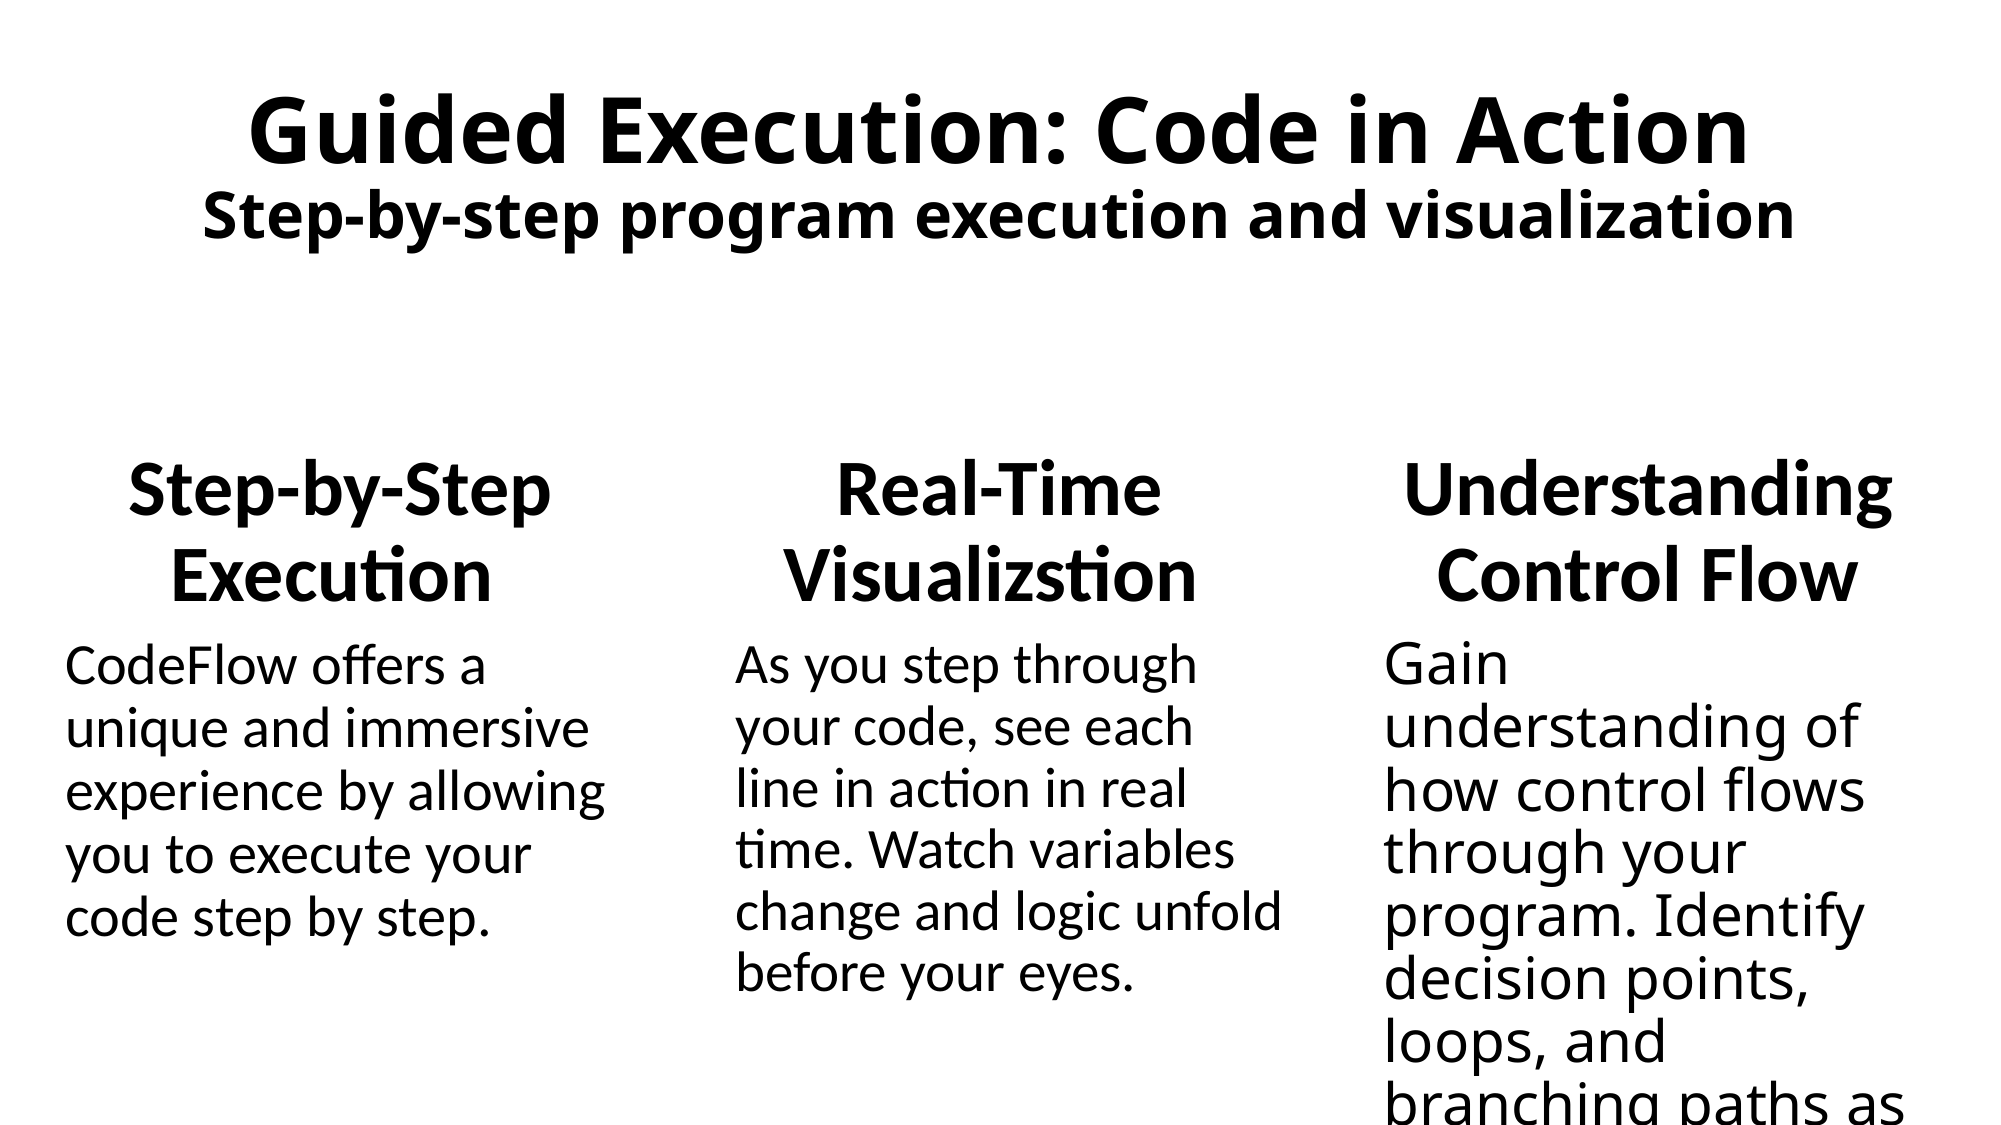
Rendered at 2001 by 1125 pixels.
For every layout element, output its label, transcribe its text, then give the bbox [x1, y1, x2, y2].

list Step-by-Step Execution [50, 439, 632, 628]
list As you step through your code, see each line in action in real time. Watch variables change and logic unfold before your eyes. [720, 627, 1302, 1066]
list CodeFlow offers a unique and immersive experience by allowing you to execute your code step by step. [50, 628, 632, 1041]
title Guided Execution: Code in Action Step-by-step program execution and visualization [137, 59, 1863, 278]
list Understanding Control Flow [1357, 439, 1939, 628]
list Gain understanding of how control flows through your program. Identify decision points, loops, and branching paths as they occur. [1368, 628, 1928, 1080]
list Real-Time Visualizstion [709, 439, 1291, 628]
